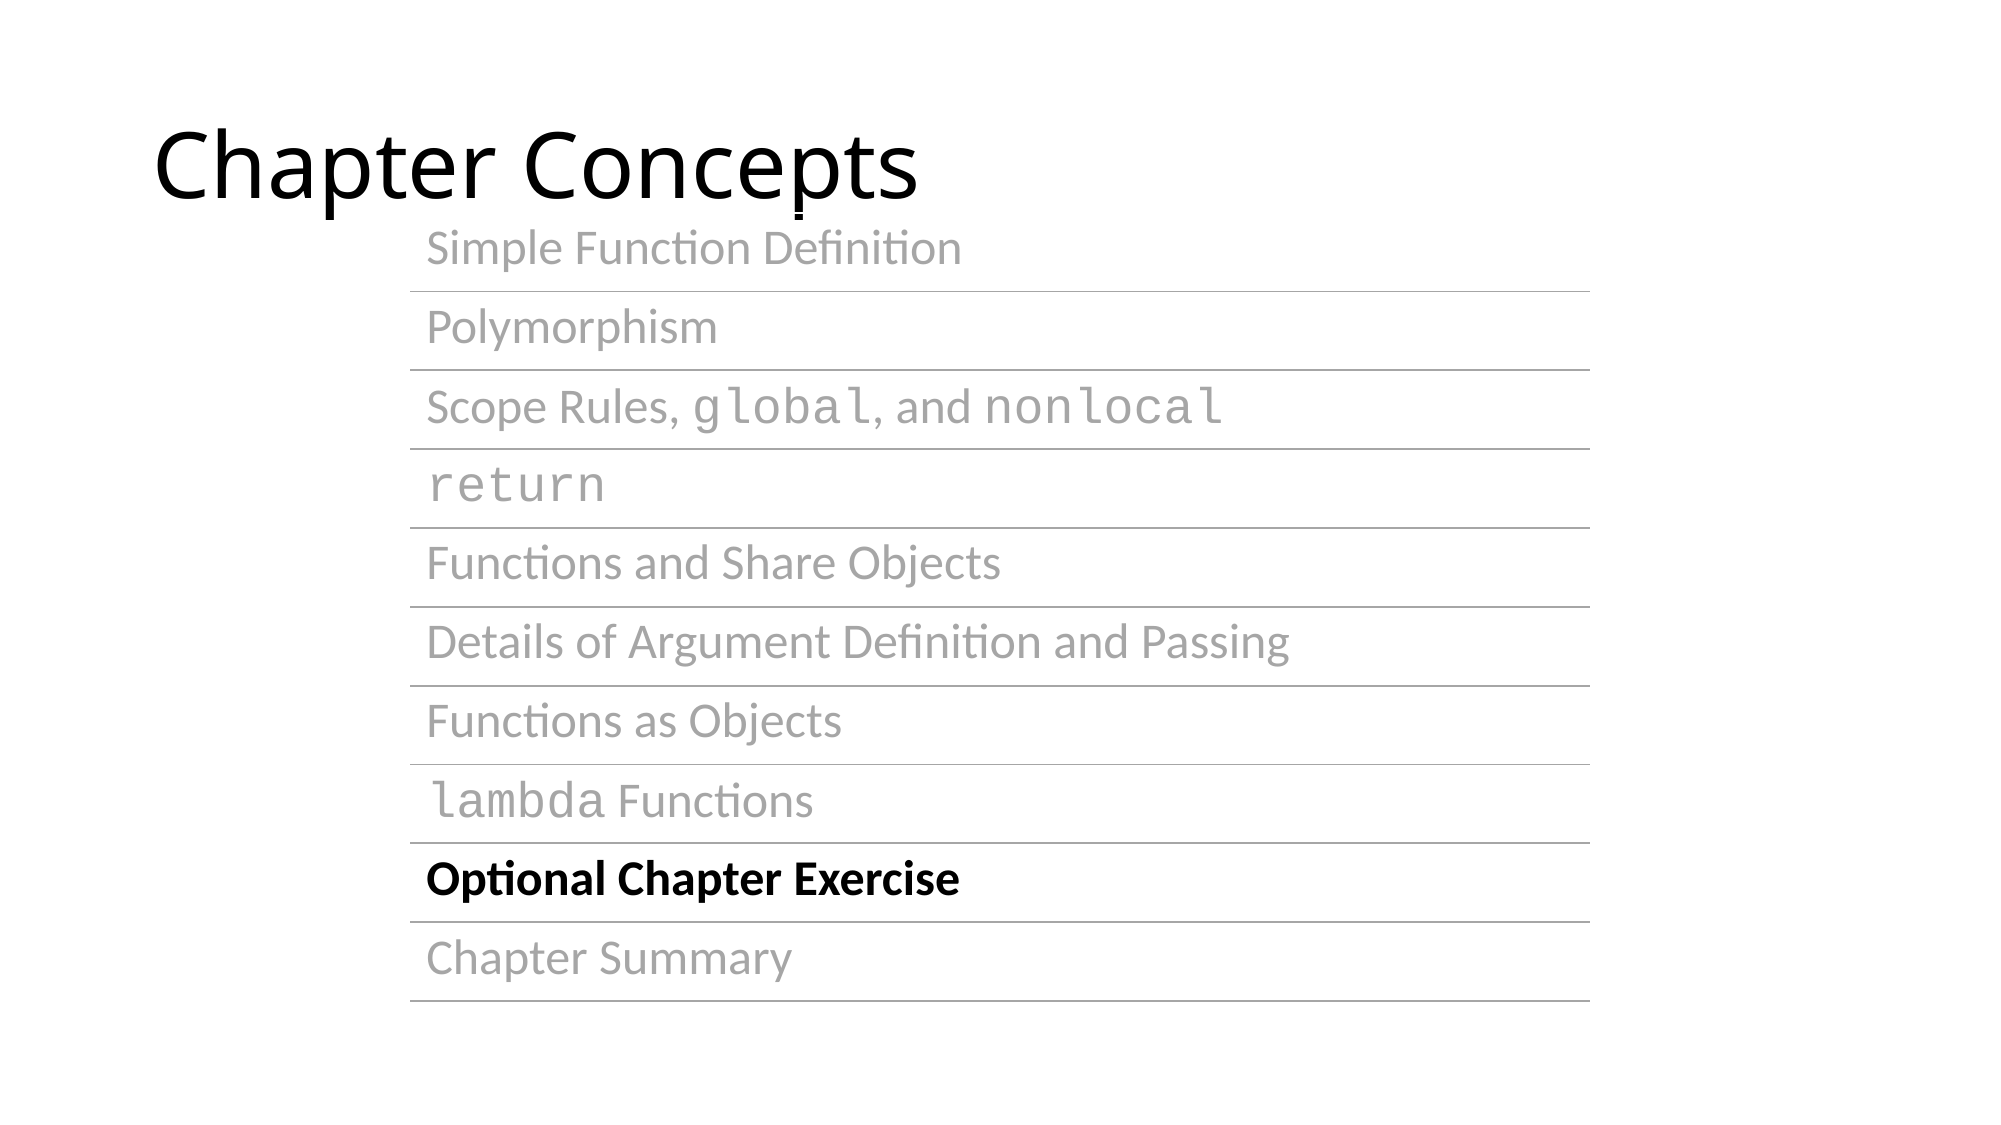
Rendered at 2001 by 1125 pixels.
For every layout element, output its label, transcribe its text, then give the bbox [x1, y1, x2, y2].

table_cell Functions as Objects [412, 687, 1588, 764]
table_cell Functions and Share Objects [412, 529, 1588, 606]
table_cell return [412, 450, 1588, 527]
table_cell Scope Rules, global, and nonlocal [412, 371, 1588, 448]
table_cell Chapter Summary [412, 923, 1588, 1000]
table_cell Details of Argument Definition and Passing [412, 608, 1588, 685]
table_cell Optional Chapter Exercise [412, 844, 1588, 921]
title Chapter Concepts [137, 59, 1863, 278]
table_header Simple Function Definition [412, 214, 1588, 291]
table_cell Polymorphism [412, 292, 1588, 369]
table_cell lambda Functions [412, 765, 1588, 842]
